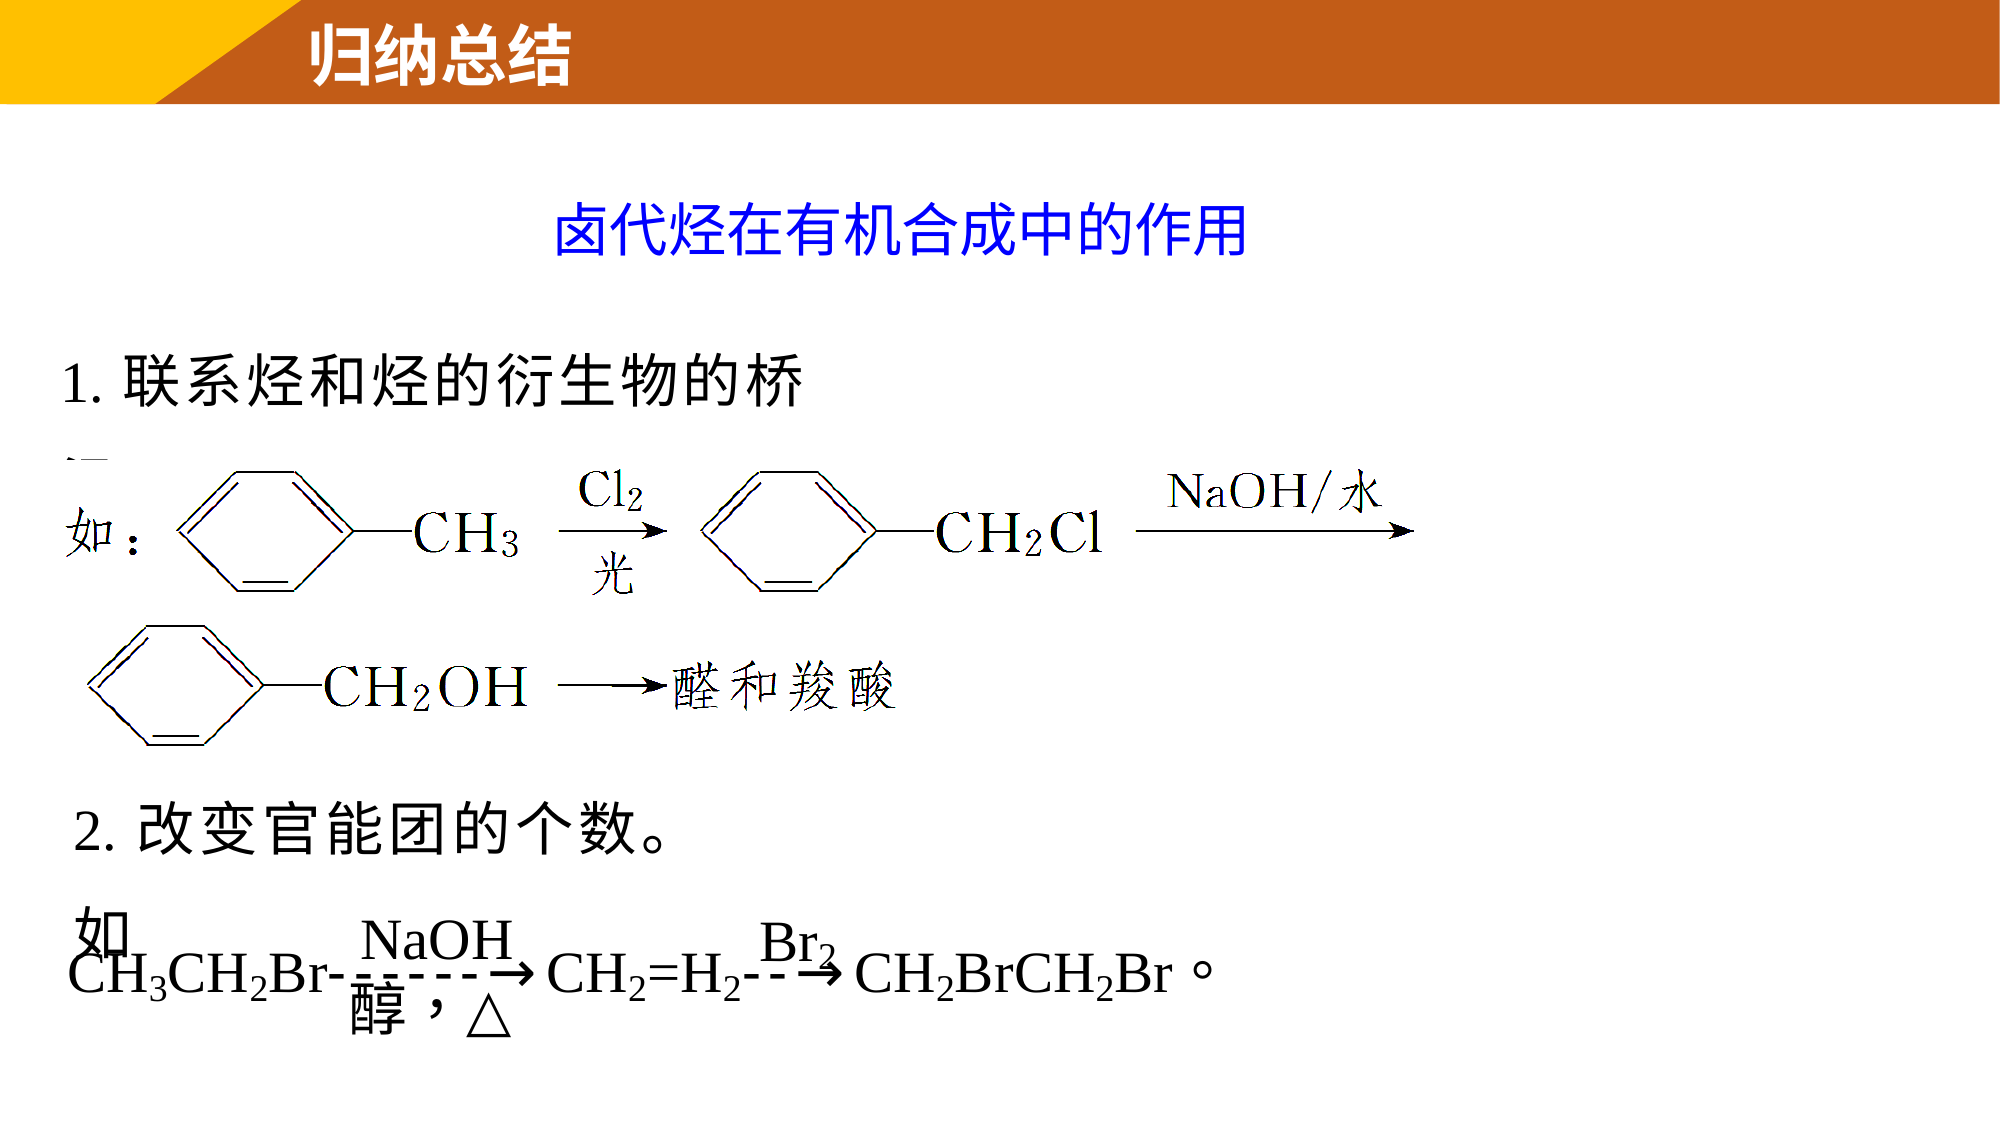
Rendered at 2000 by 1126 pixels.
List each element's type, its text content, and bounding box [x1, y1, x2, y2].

picture [44, 460, 1421, 754]
text_box 卤代烃在有机合成中的作用 [318, 150, 1485, 271]
text_box 2.改变官能团的个数。如 [58, 762, 715, 870]
text_box [302, 0, 2000, 106]
text_box 归纳总结 [304, 5, 590, 101]
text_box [0, 0, 302, 105]
text_box 1.联系烃和烃的衍生物的桥梁 [45, 301, 819, 421]
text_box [66, 896, 1724, 1126]
